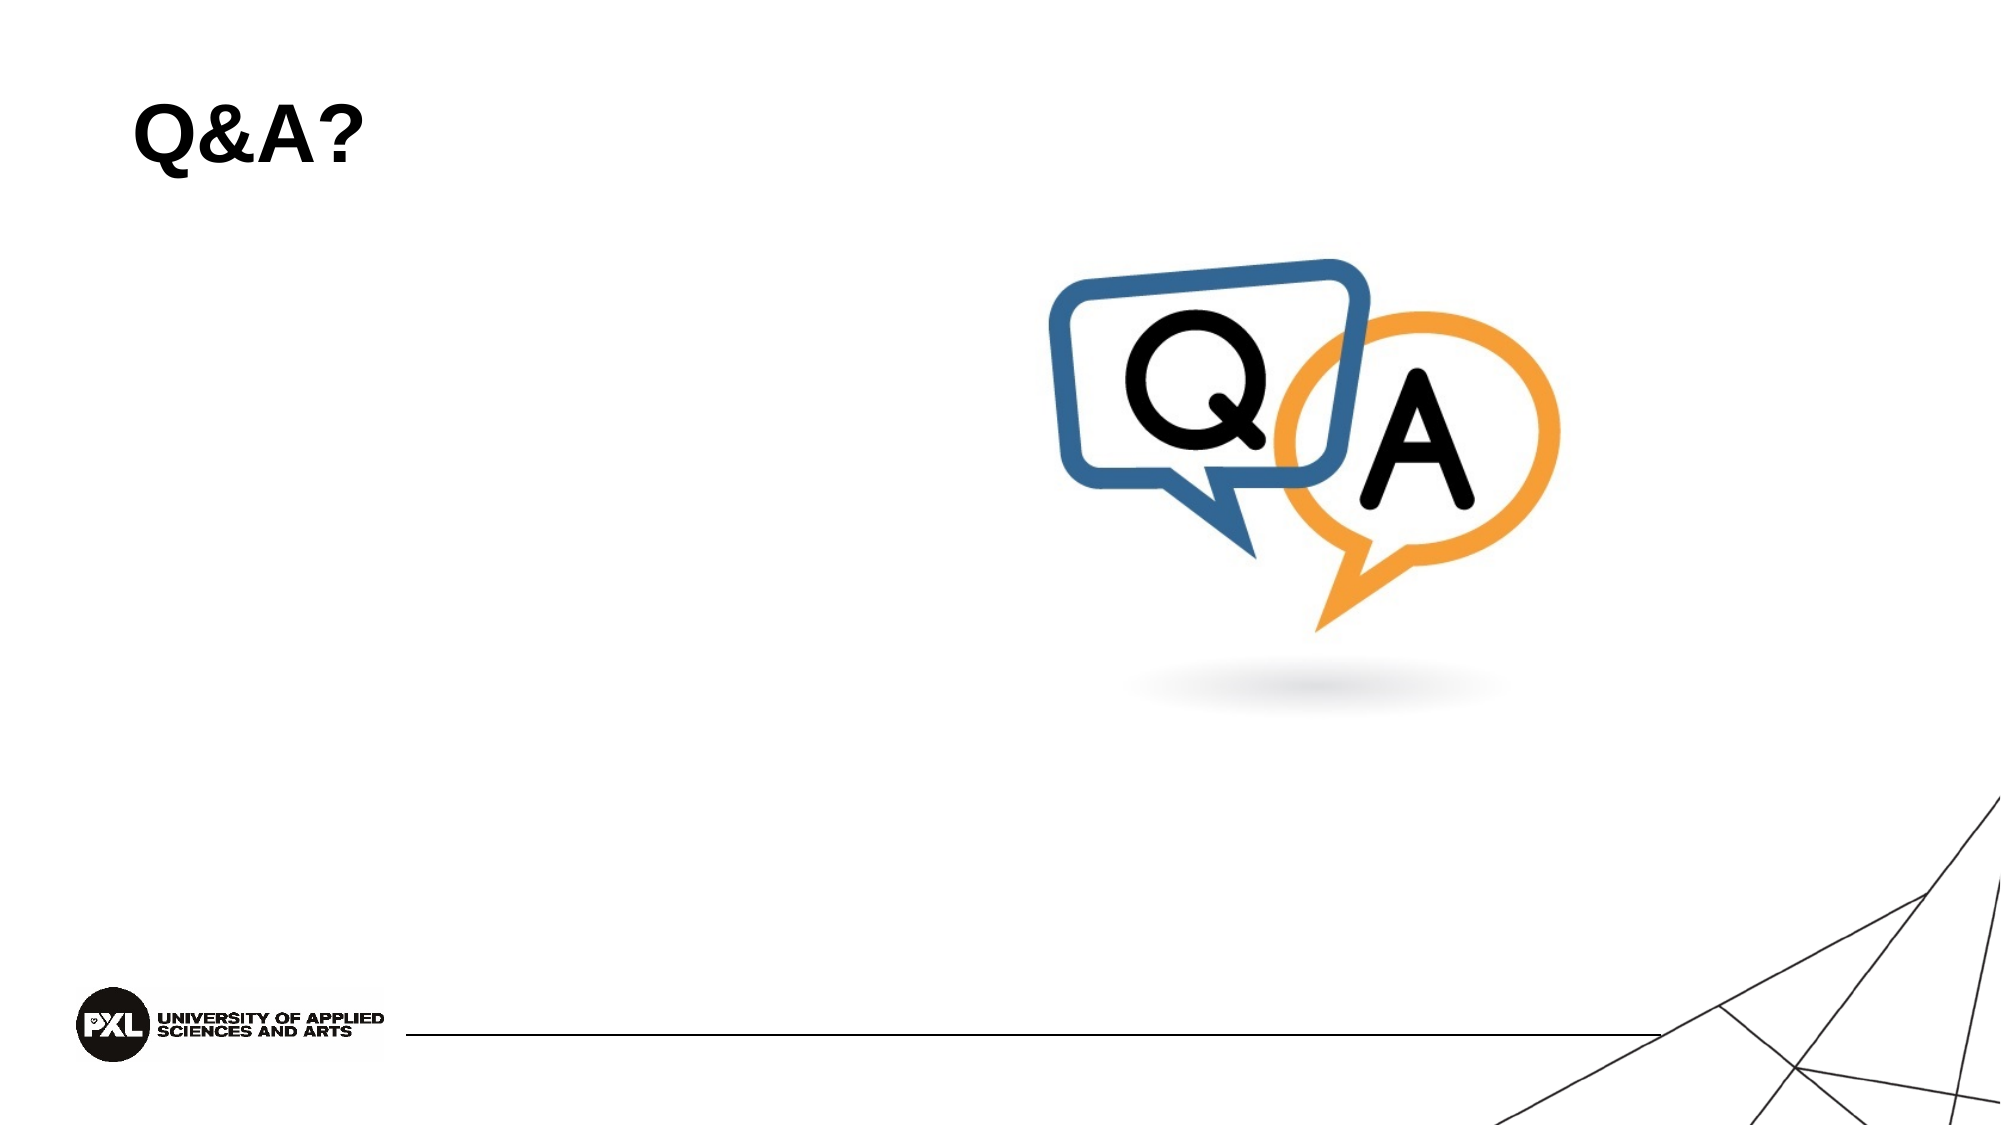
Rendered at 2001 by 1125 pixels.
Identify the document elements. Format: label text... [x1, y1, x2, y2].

picture [1464, 760, 2001, 1125]
title Q&A? [132, 91, 1965, 242]
picture [883, 166, 1802, 759]
picture [76, 987, 384, 1062]
